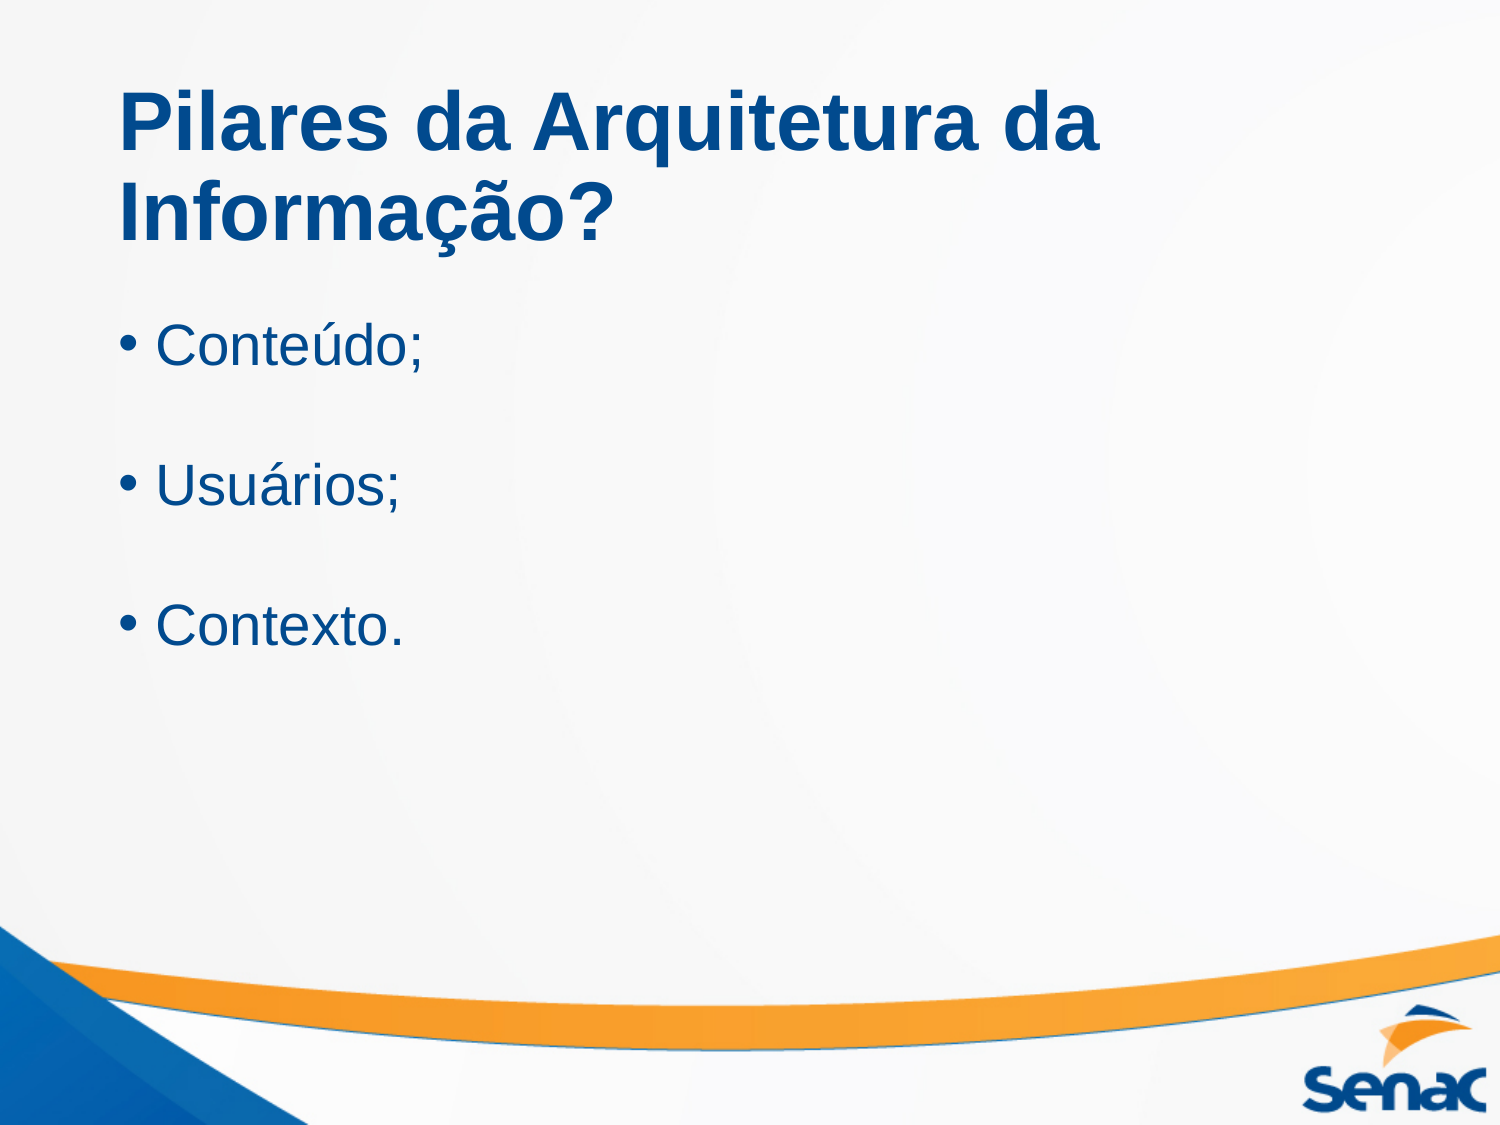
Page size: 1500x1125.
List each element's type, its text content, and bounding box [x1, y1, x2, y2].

picture [0, 0, 1500, 1125]
list Conteúdo; Usuários; Contexto. [103, 299, 1397, 1014]
title Pilares da Arquitetura da Informação? [103, 59, 1397, 278]
